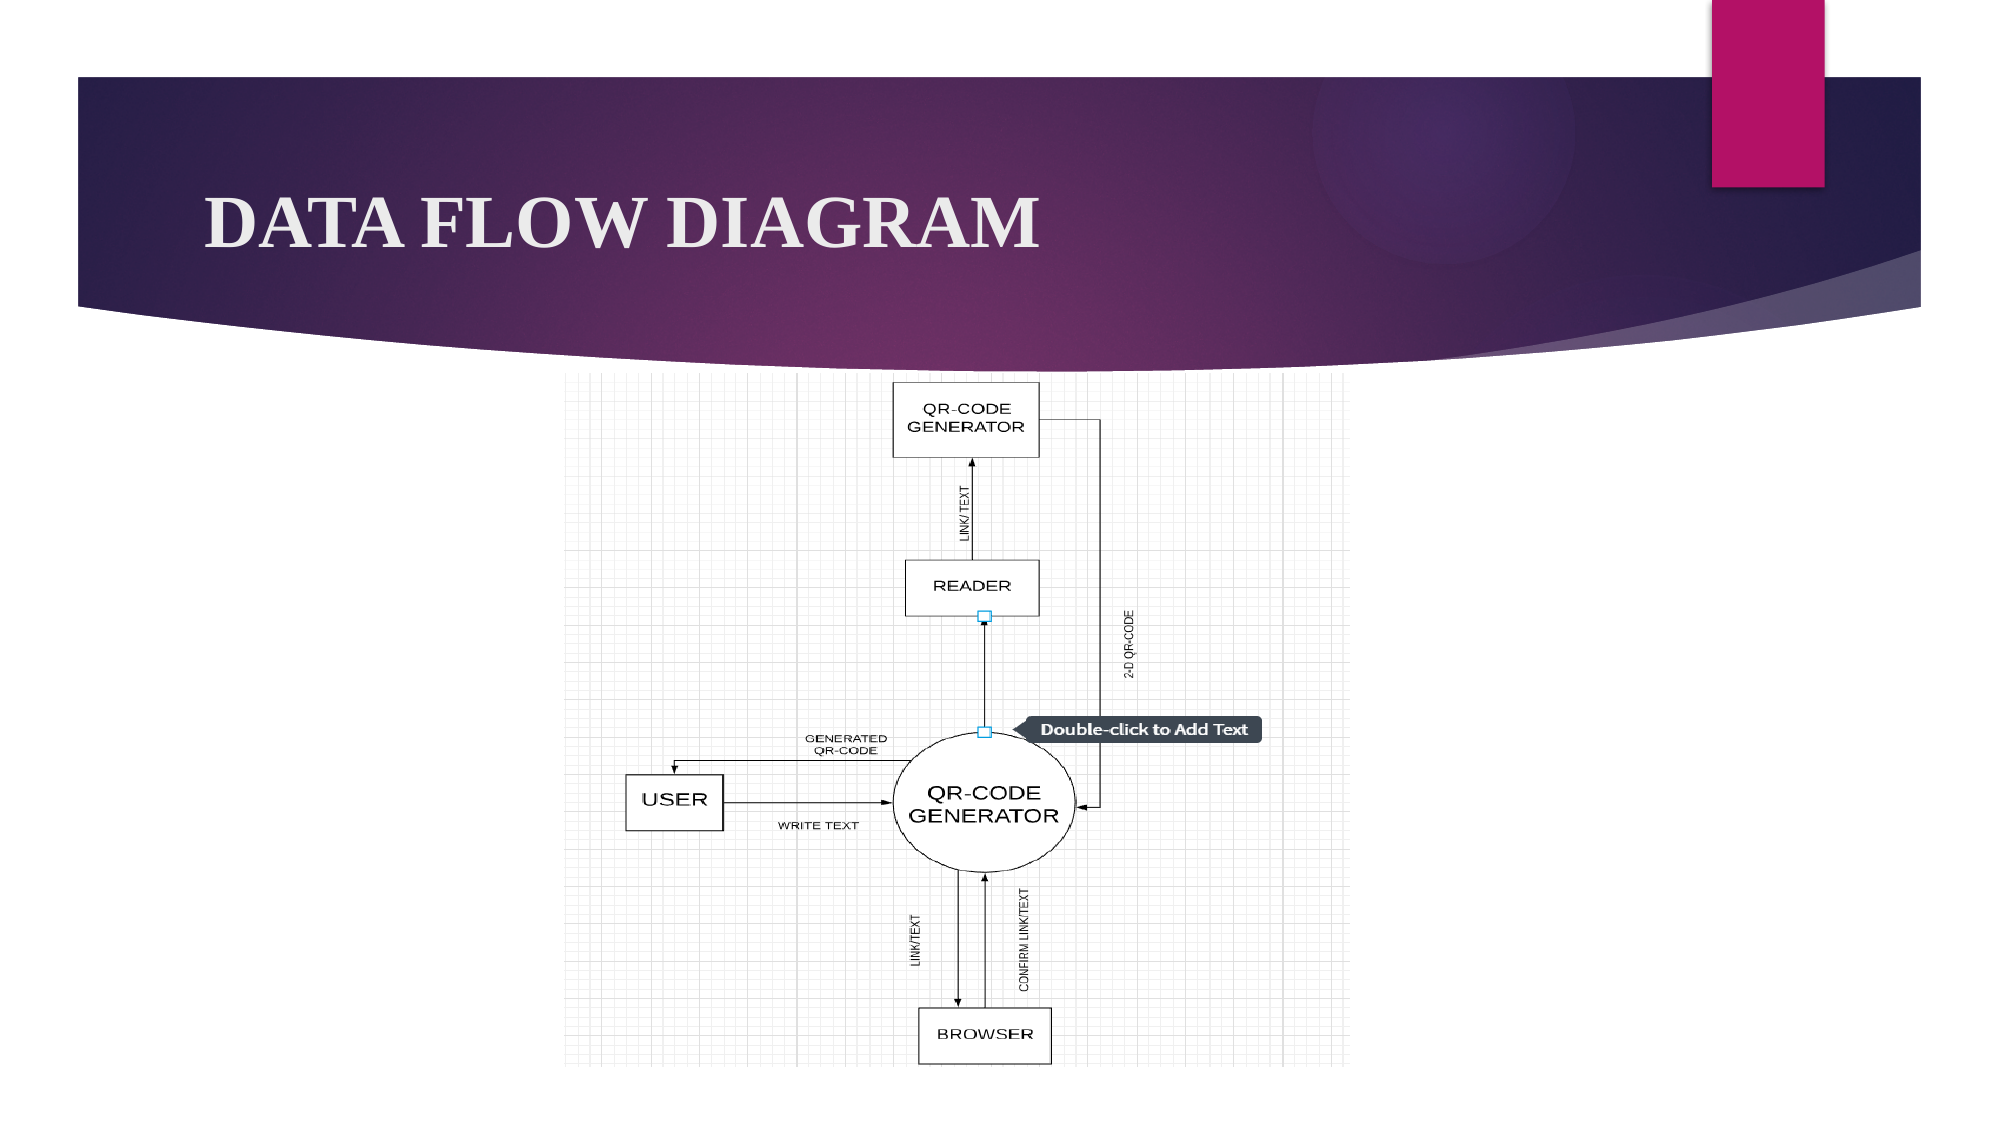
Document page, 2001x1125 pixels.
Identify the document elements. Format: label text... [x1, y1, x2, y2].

title DATA FLOW DIAGRAM [189, 159, 1627, 276]
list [564, 373, 1351, 1067]
